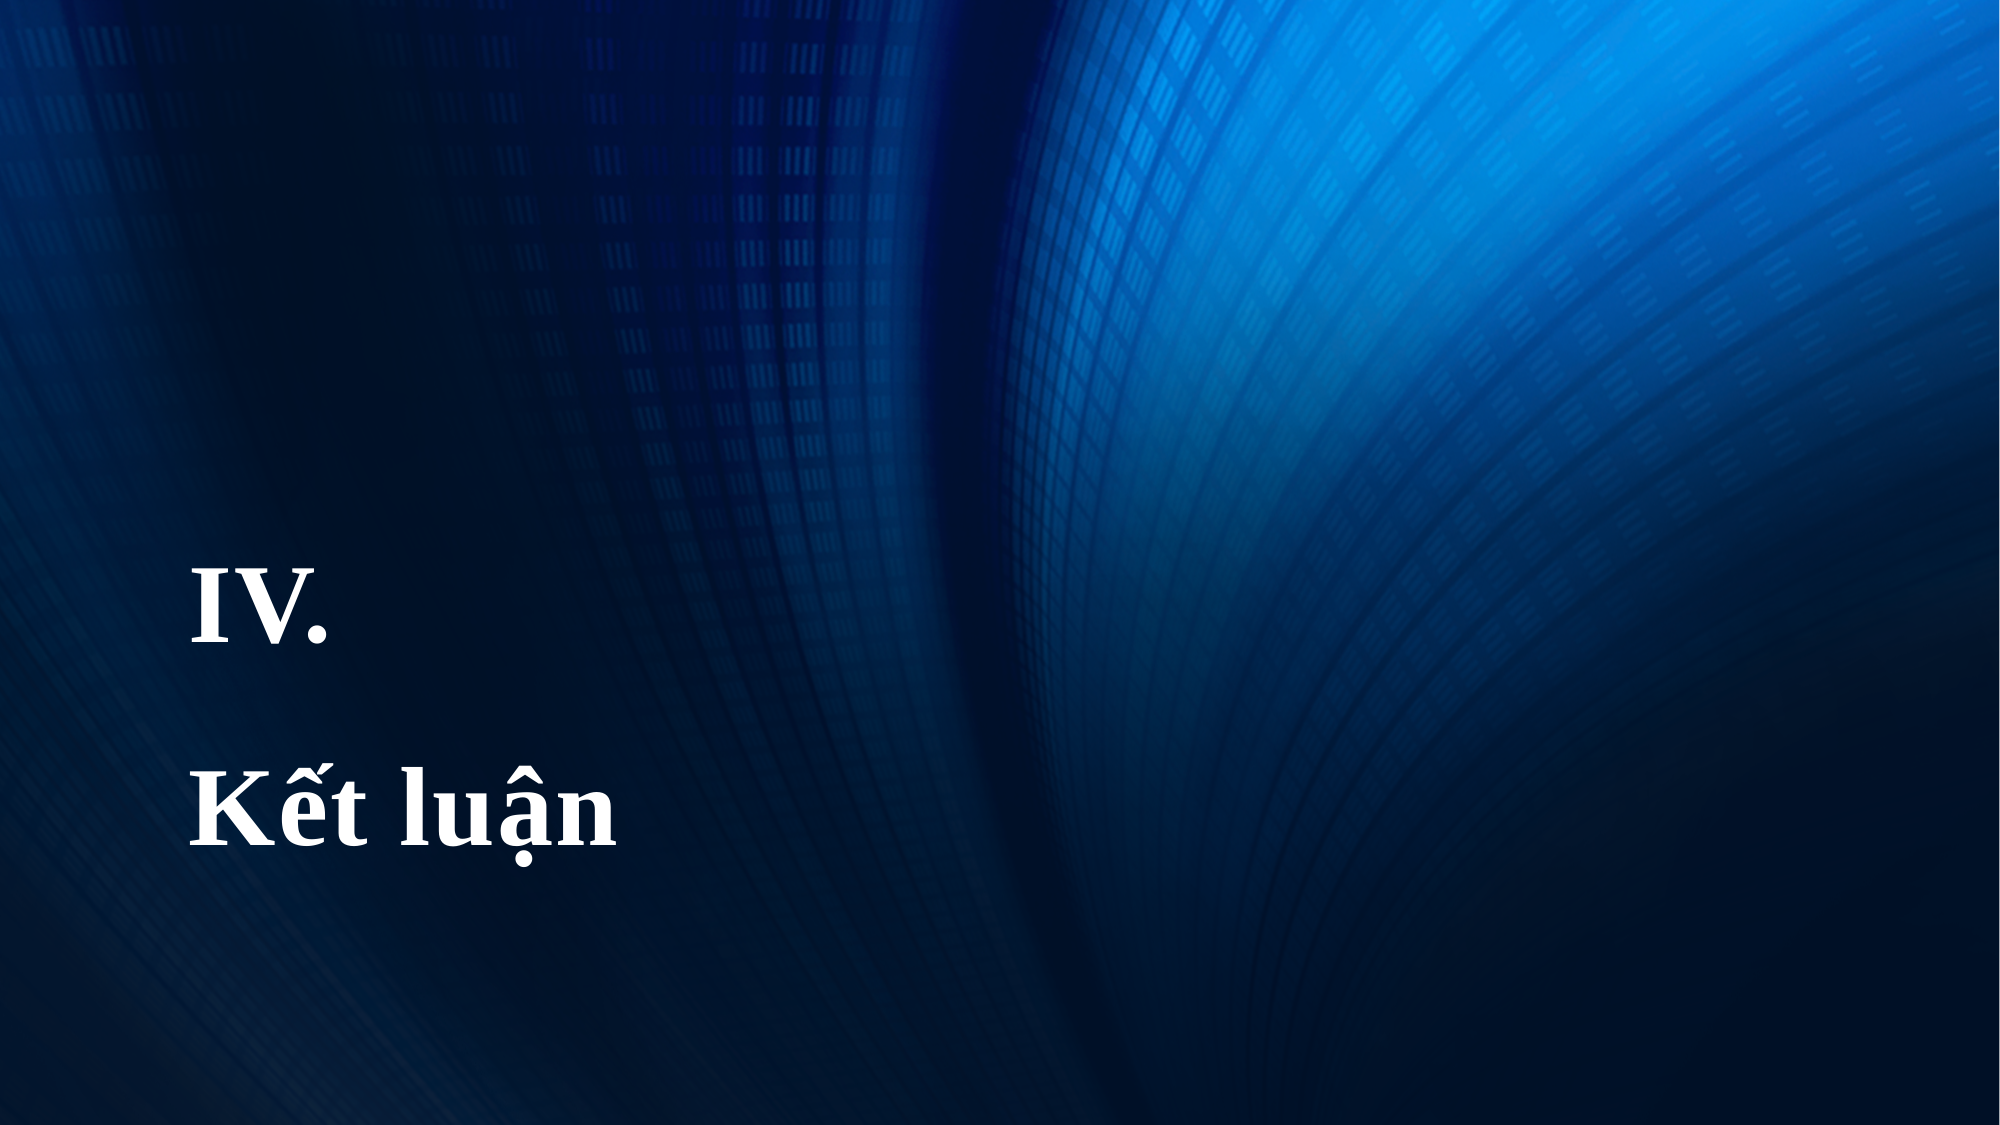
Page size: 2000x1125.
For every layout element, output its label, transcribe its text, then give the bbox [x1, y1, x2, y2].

picture [0, 0, 2000, 1125]
title IV. Kết luận [173, 412, 1950, 875]
